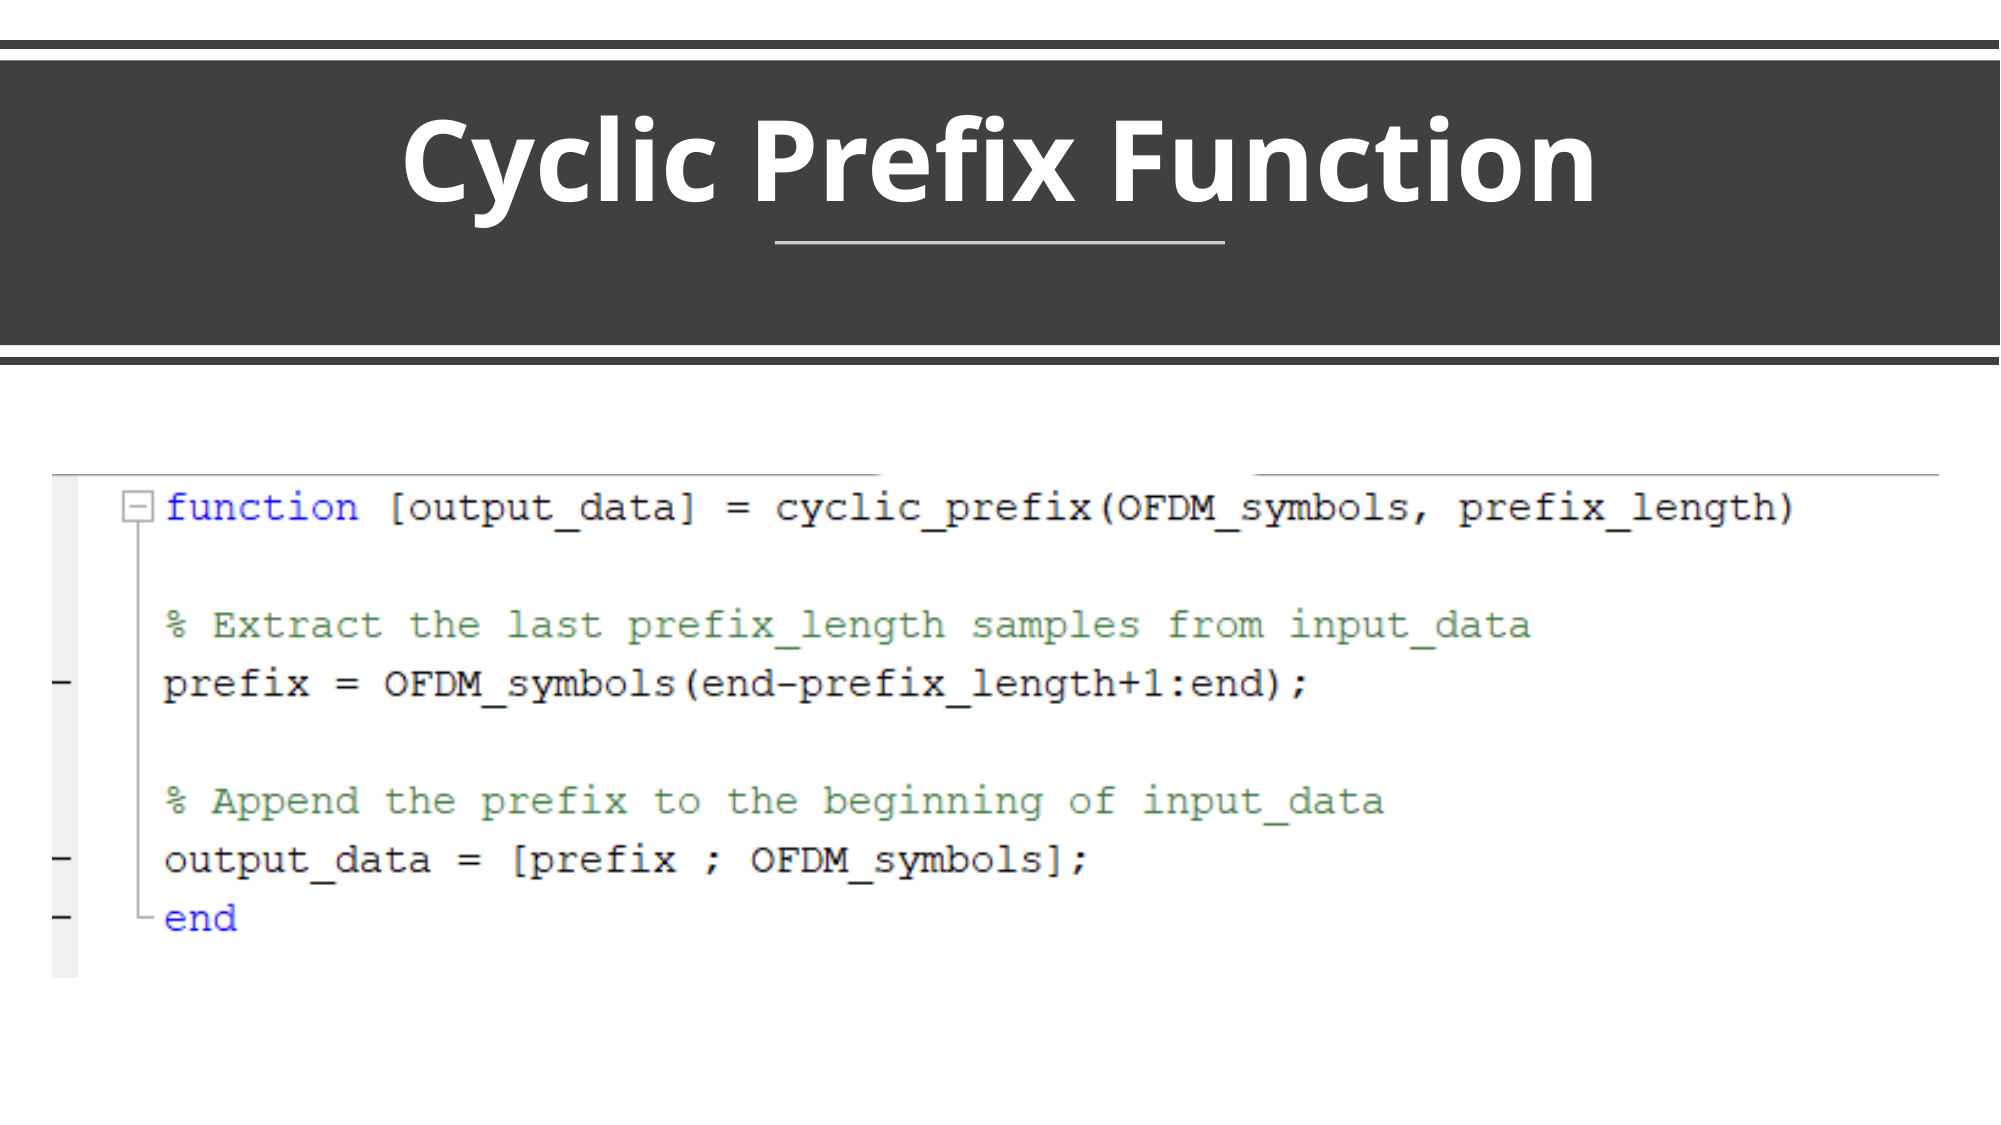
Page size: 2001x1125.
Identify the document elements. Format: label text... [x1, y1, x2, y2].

text_box [0, 59, 2000, 346]
title Cyclic Prefix Function [86, 80, 1914, 233]
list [52, 474, 1939, 978]
